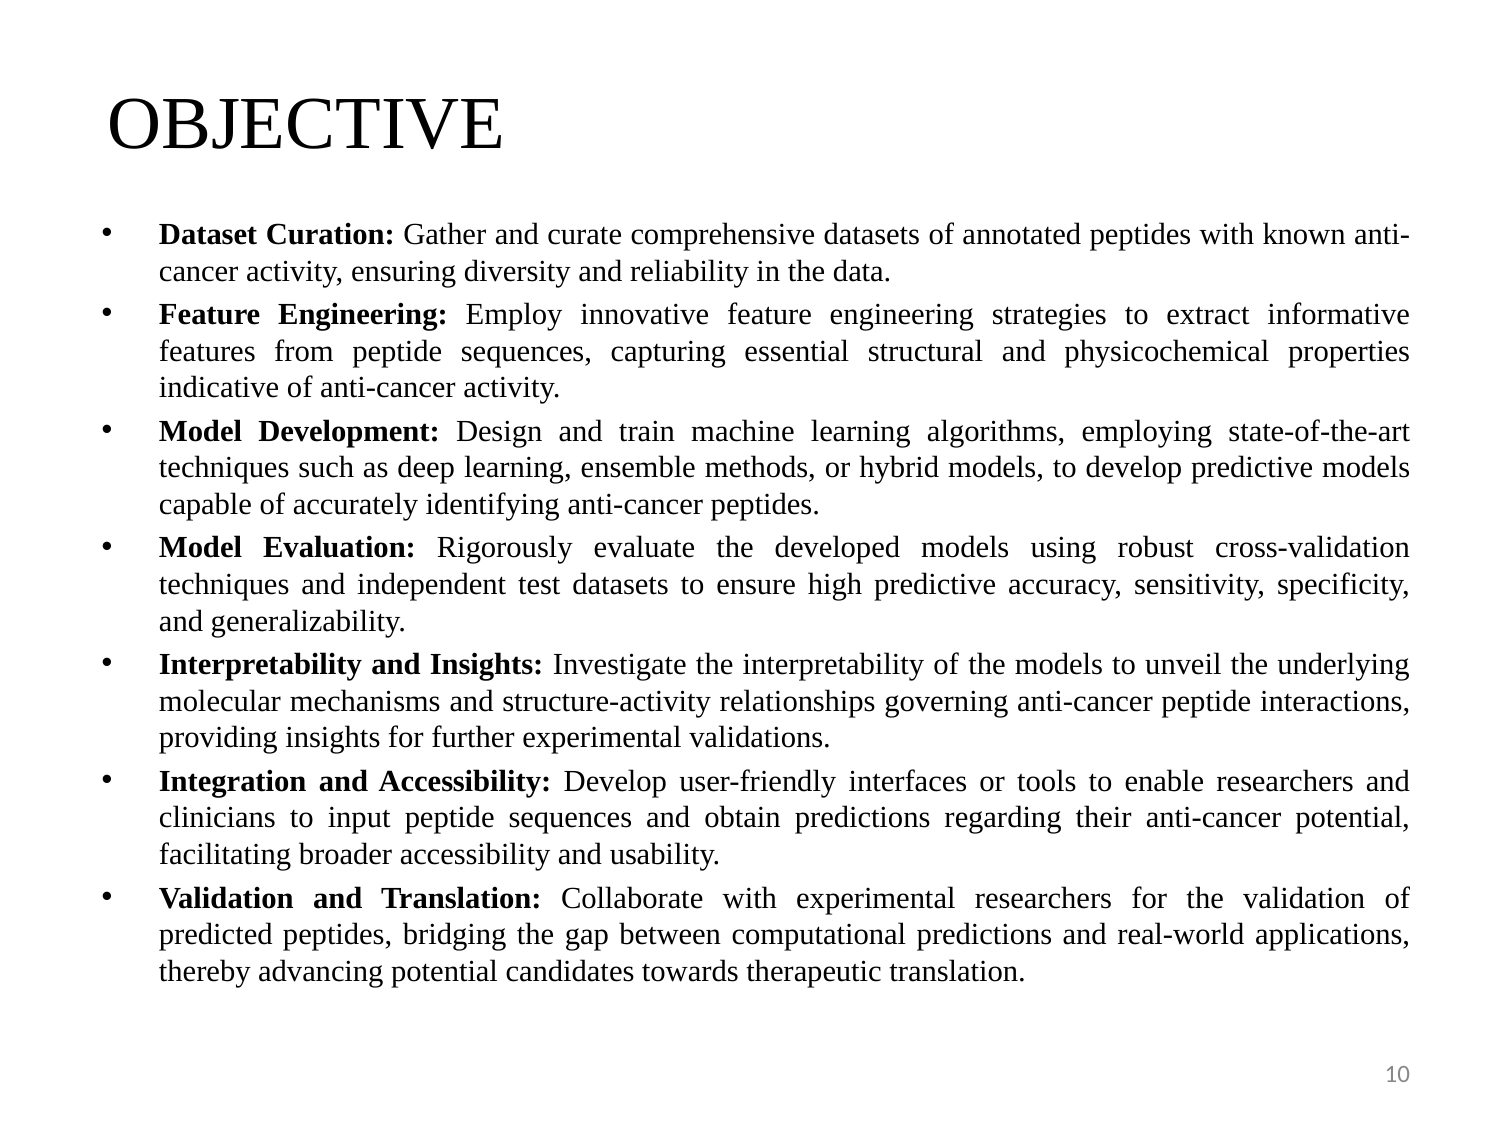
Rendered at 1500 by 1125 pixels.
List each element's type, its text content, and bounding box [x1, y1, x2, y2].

list OBJECTIVE Dataset Curation: Gather and curate comprehensive datasets of annotated peptides with known anti-cancer activity, ensuring diversity and reliability in the data. Feature Engineering: Employ innovative feature engineering strategies to extract informative features from peptide sequences, capturing essential structural and physicochemical properties indicative of anti-cancer activity. Model Development: Design and train machine learning algorithms, employing state-of-the-art techniques such as deep learning, ensemble methods, or hybrid models, to develop predictive models capable of accurately identifying anti-cancer peptides. Model Evaluation: Rigorously evaluate the developed models using robust cross-validation techniques and independent test datasets to ensure high predictive accuracy, sensitivity, specificity, and generalizability. Interpretability and Insights: Investigate the interpretability of the models to unveil the underlying molecular mechanisms and structure-activity relationships governing anti-cancer peptide interactions, providing insights for further experimental validations. Integration and Accessibility: Develop user-friendly interfaces or tools to enable researchers and clinicians to input peptide sequences and obtain predictions regarding their anti-cancer potential, facilitating broader accessibility and usability. Validation and Translation: Collaborate with experimental researchers for the validation of predicted peptides, bridging the gap between computational predictions and real-world applications, thereby advancing potential candidates towards therapeutic translation. [75, 66, 1425, 1005]
slide_number 10 [1074, 1042, 1425, 1103]
